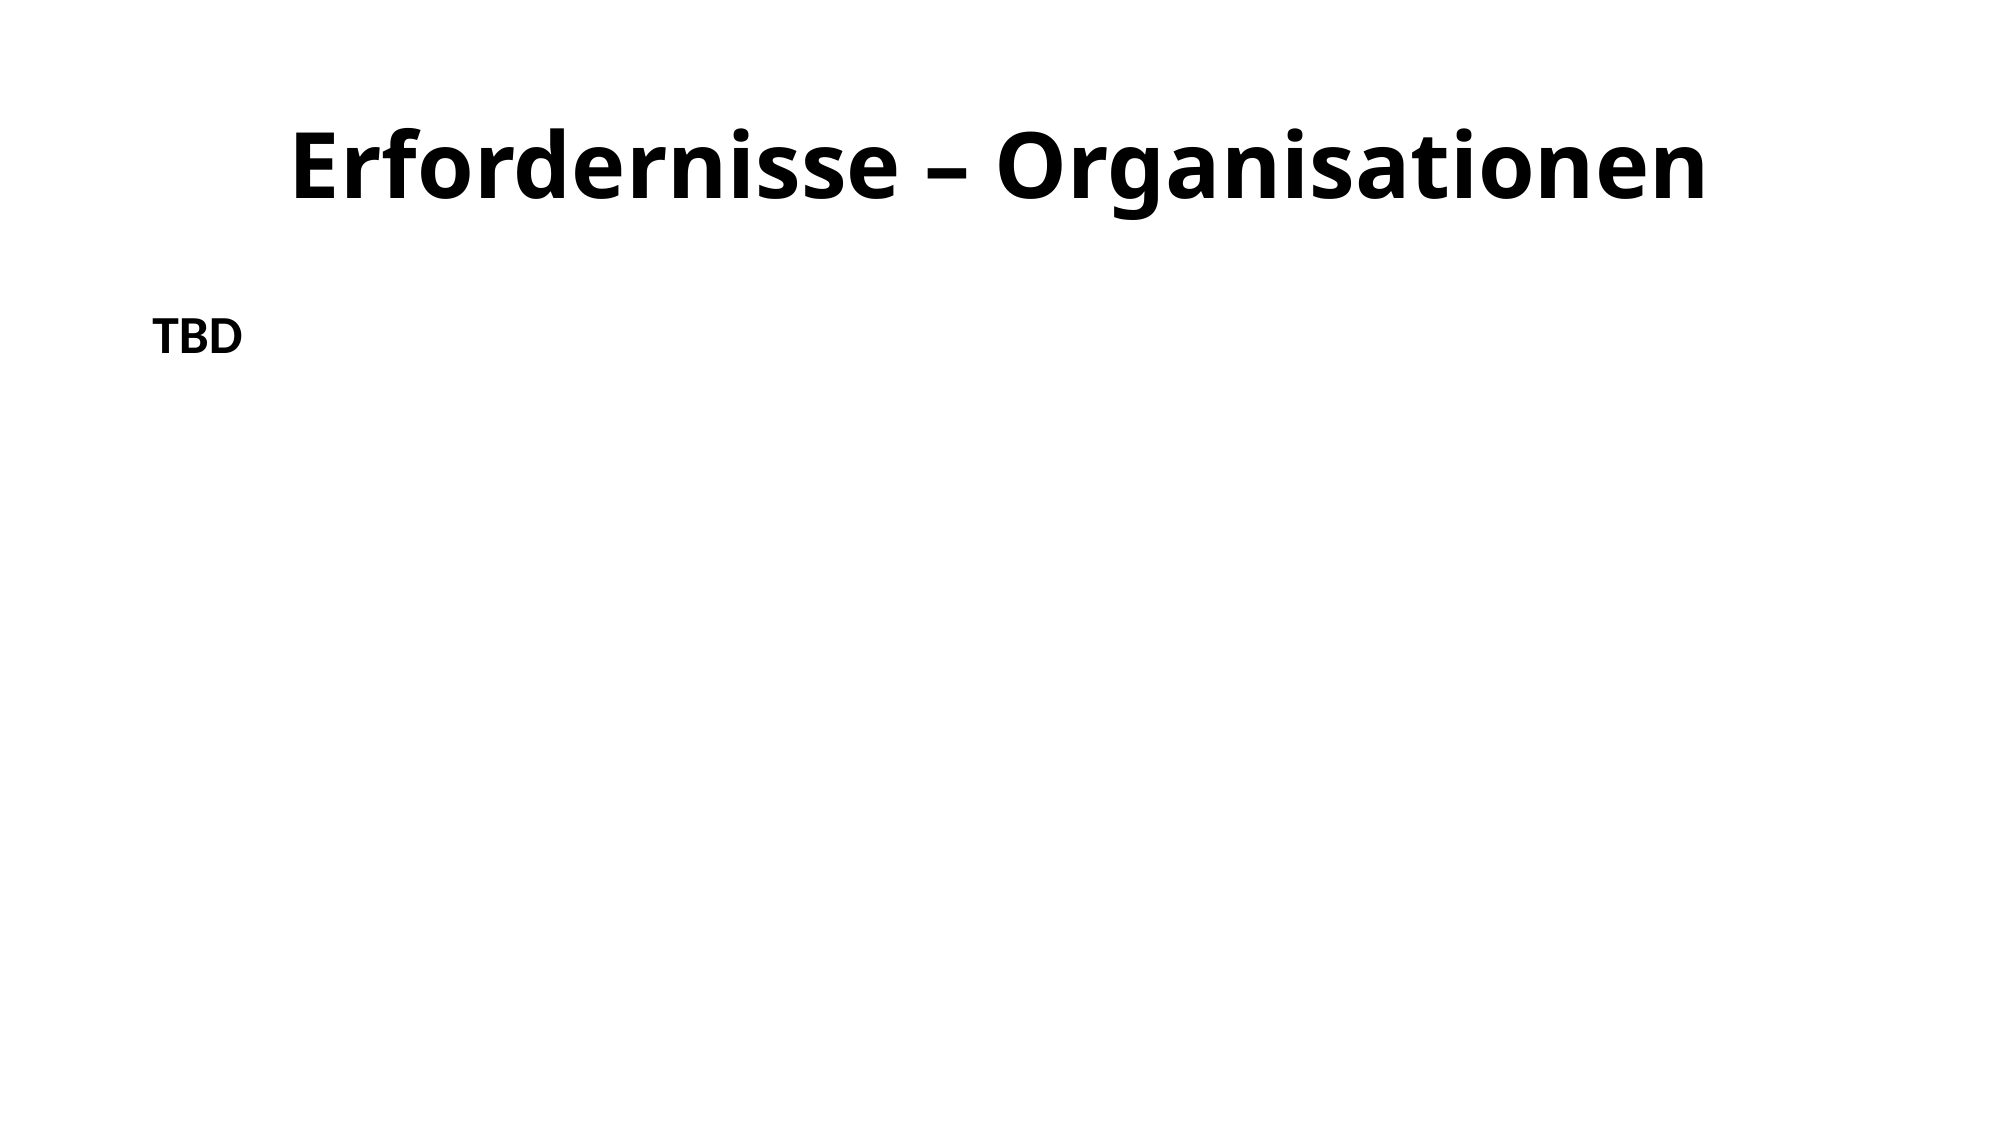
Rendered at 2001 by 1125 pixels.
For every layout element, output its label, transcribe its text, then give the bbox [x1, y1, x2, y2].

title Erfordernisse – Organisationen [137, 59, 1863, 278]
list TBD [137, 299, 988, 1066]
